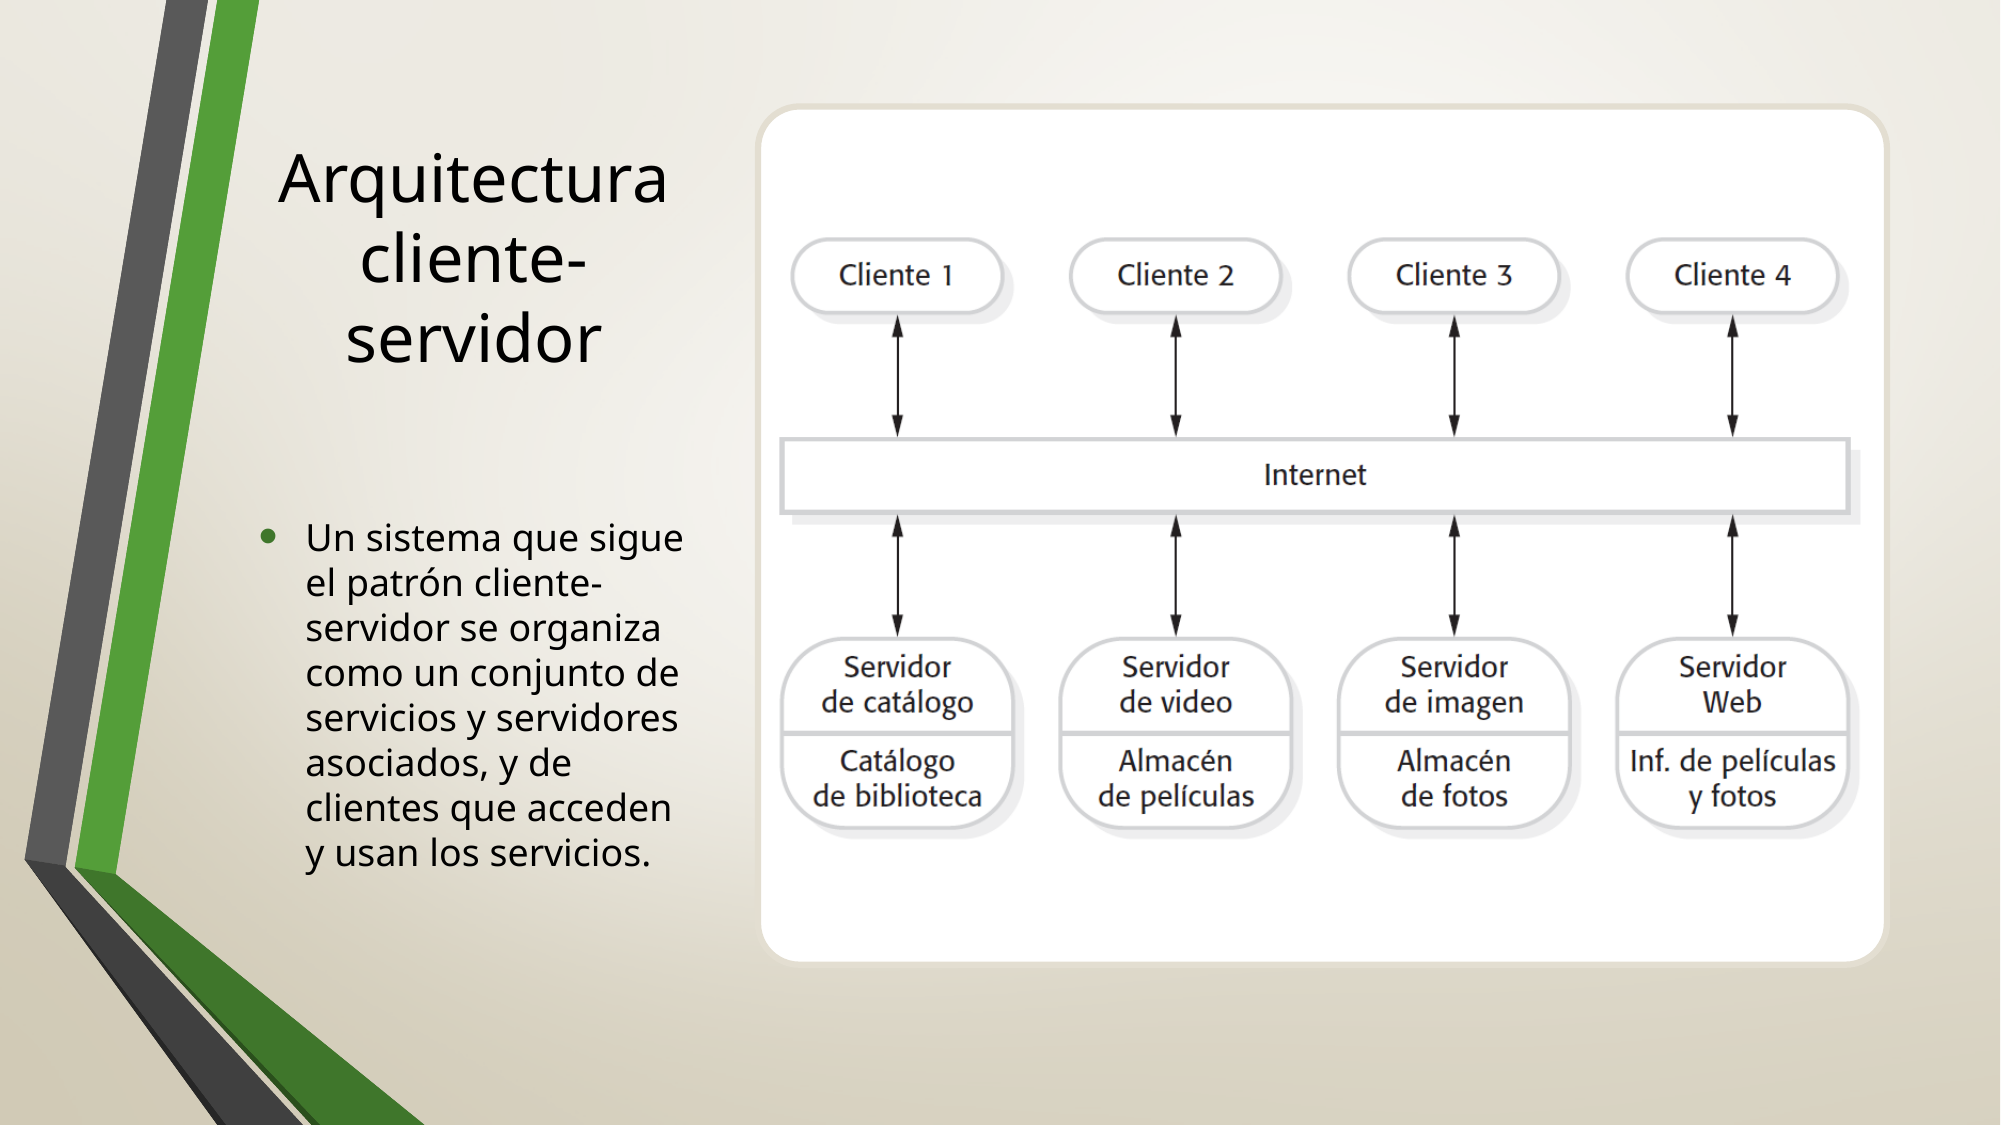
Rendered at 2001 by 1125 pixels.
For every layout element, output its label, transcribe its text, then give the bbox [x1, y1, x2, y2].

picture [773, 231, 1869, 845]
title Arquitectura cliente-servidor [425, 112, 705, 400]
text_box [24, 0, 425, 1125]
list Un sistema que sigue el patrón cliente-servidor se organiza como un conjunto de servicios y servidores asociados, y de clientes que acceden y usan los servicios. [425, 437, 705, 950]
text_box [756, 105, 1889, 967]
